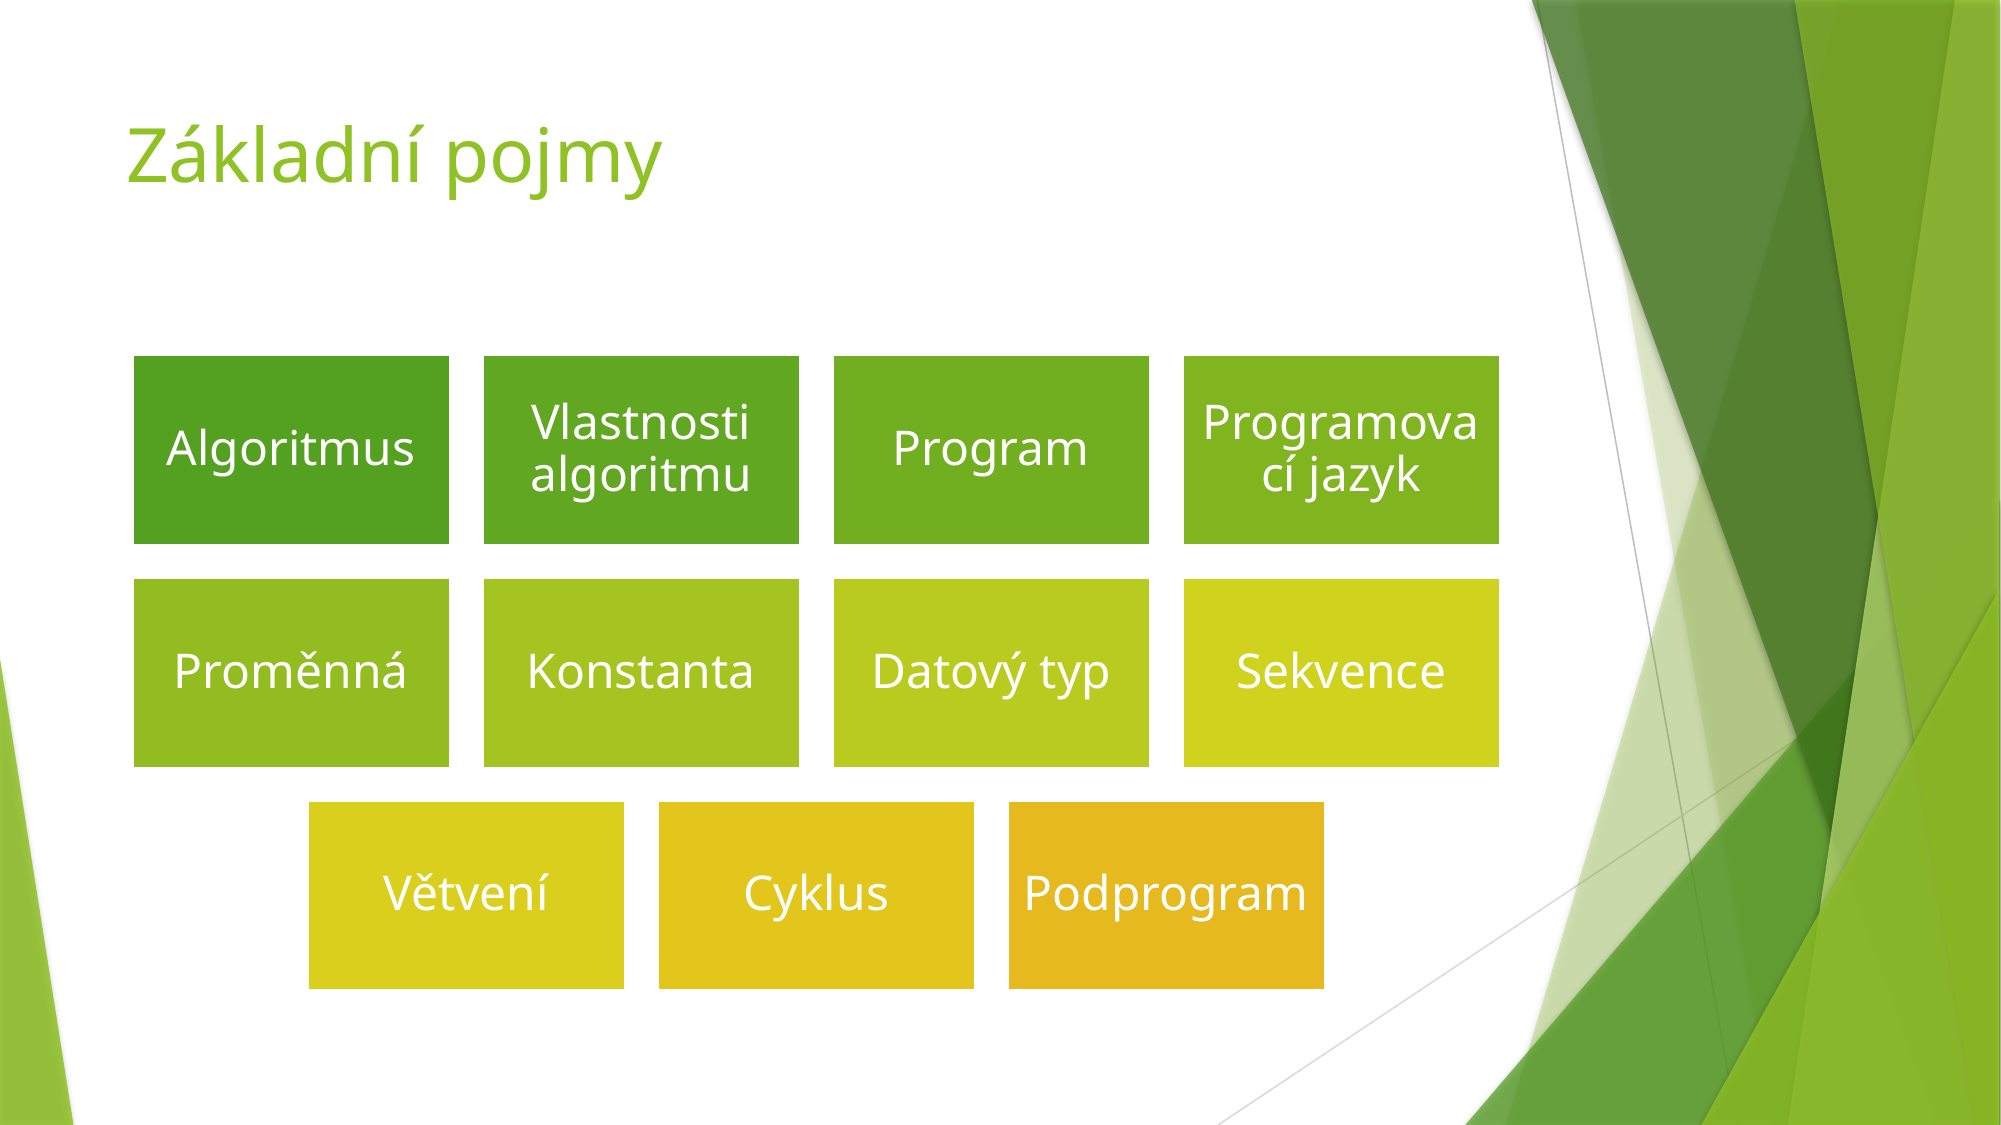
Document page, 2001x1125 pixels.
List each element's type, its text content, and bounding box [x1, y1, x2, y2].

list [110, 353, 1522, 992]
title Základní pojmy [111, 99, 1522, 317]
